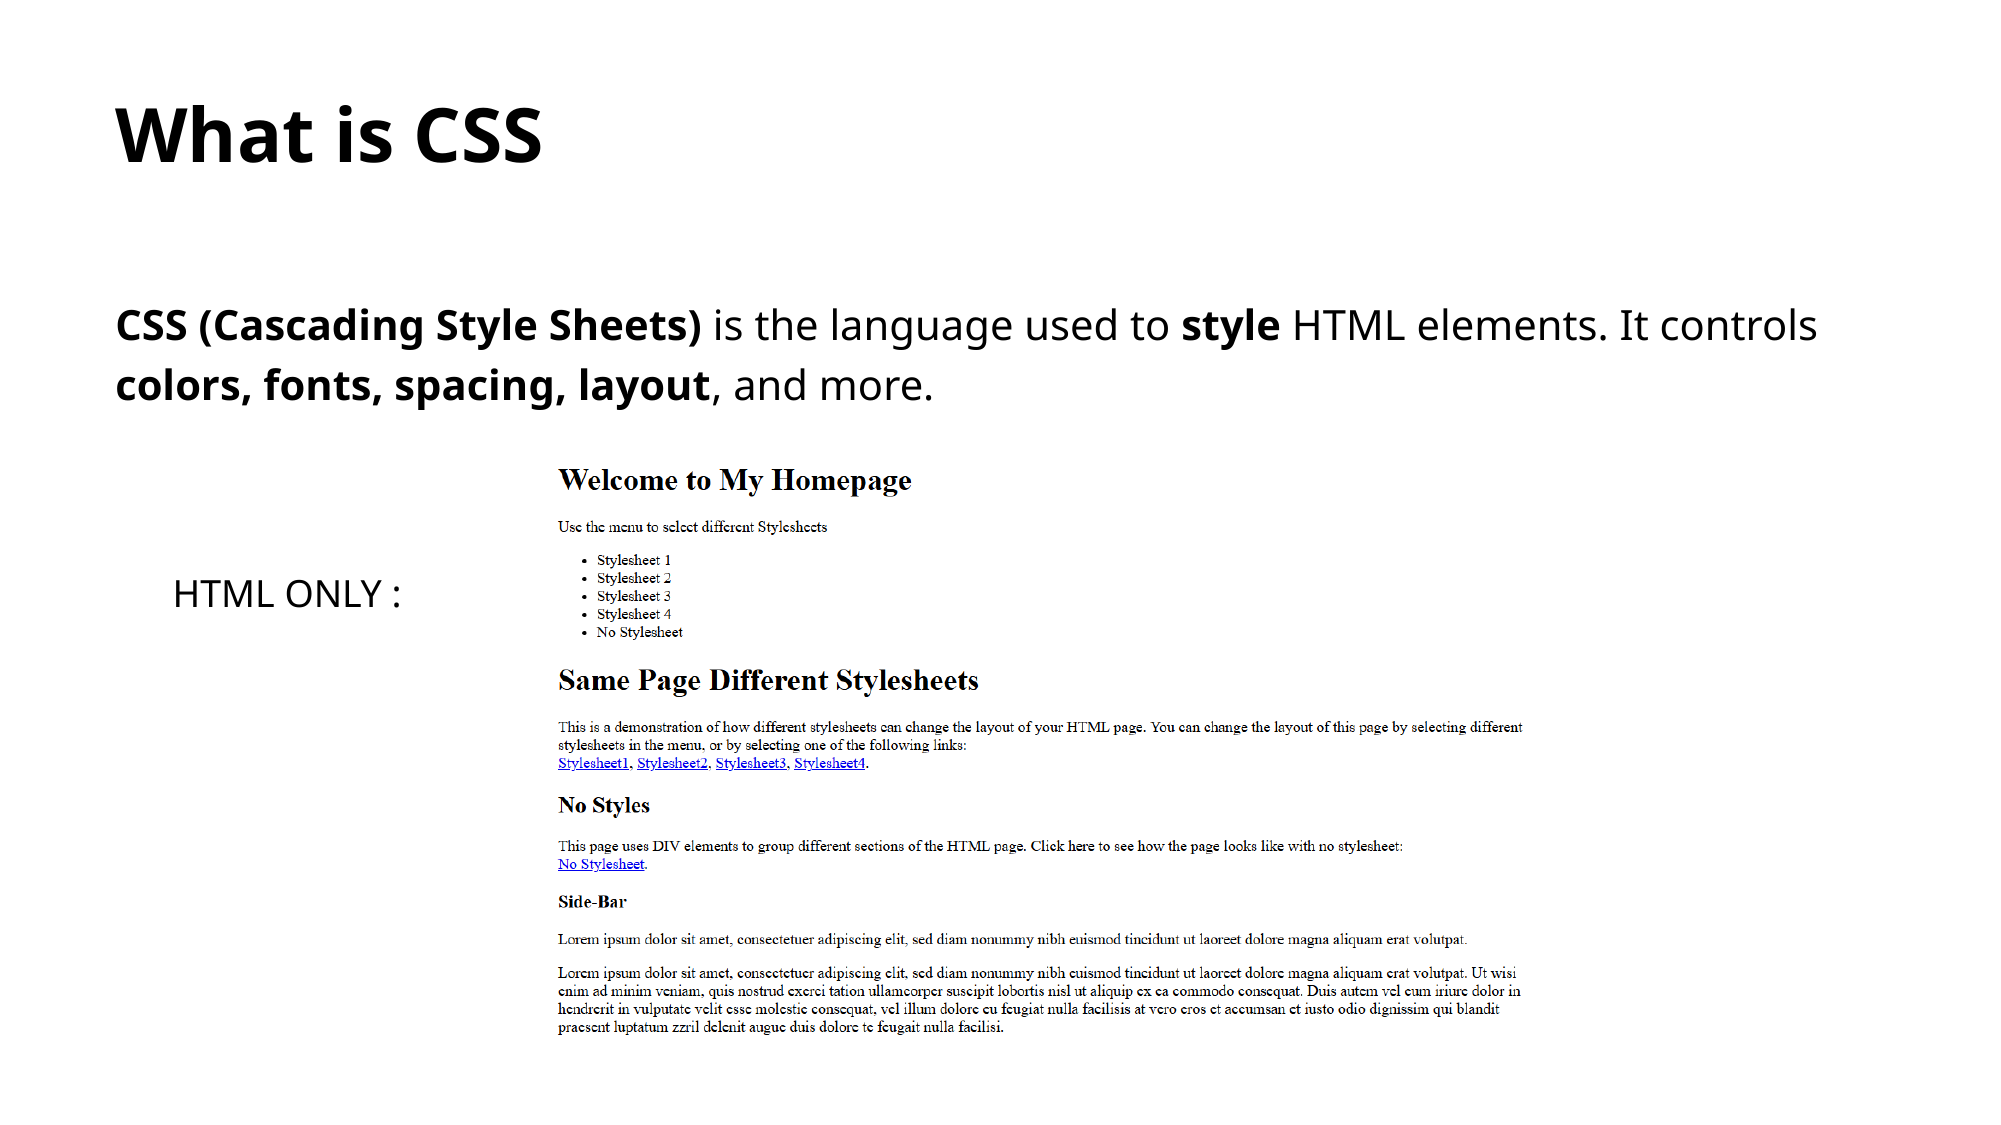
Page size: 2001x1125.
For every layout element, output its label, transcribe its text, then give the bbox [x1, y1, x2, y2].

text_box HTML ONLY : [158, 562, 417, 623]
picture [551, 443, 1532, 1074]
list CSS (Cascading Style Sheets) is the language used to style HTML elements. It controls colors, fonts, spacing, layout, and more. [100, 281, 1849, 1035]
title What is CSS [100, 90, 1849, 276]
